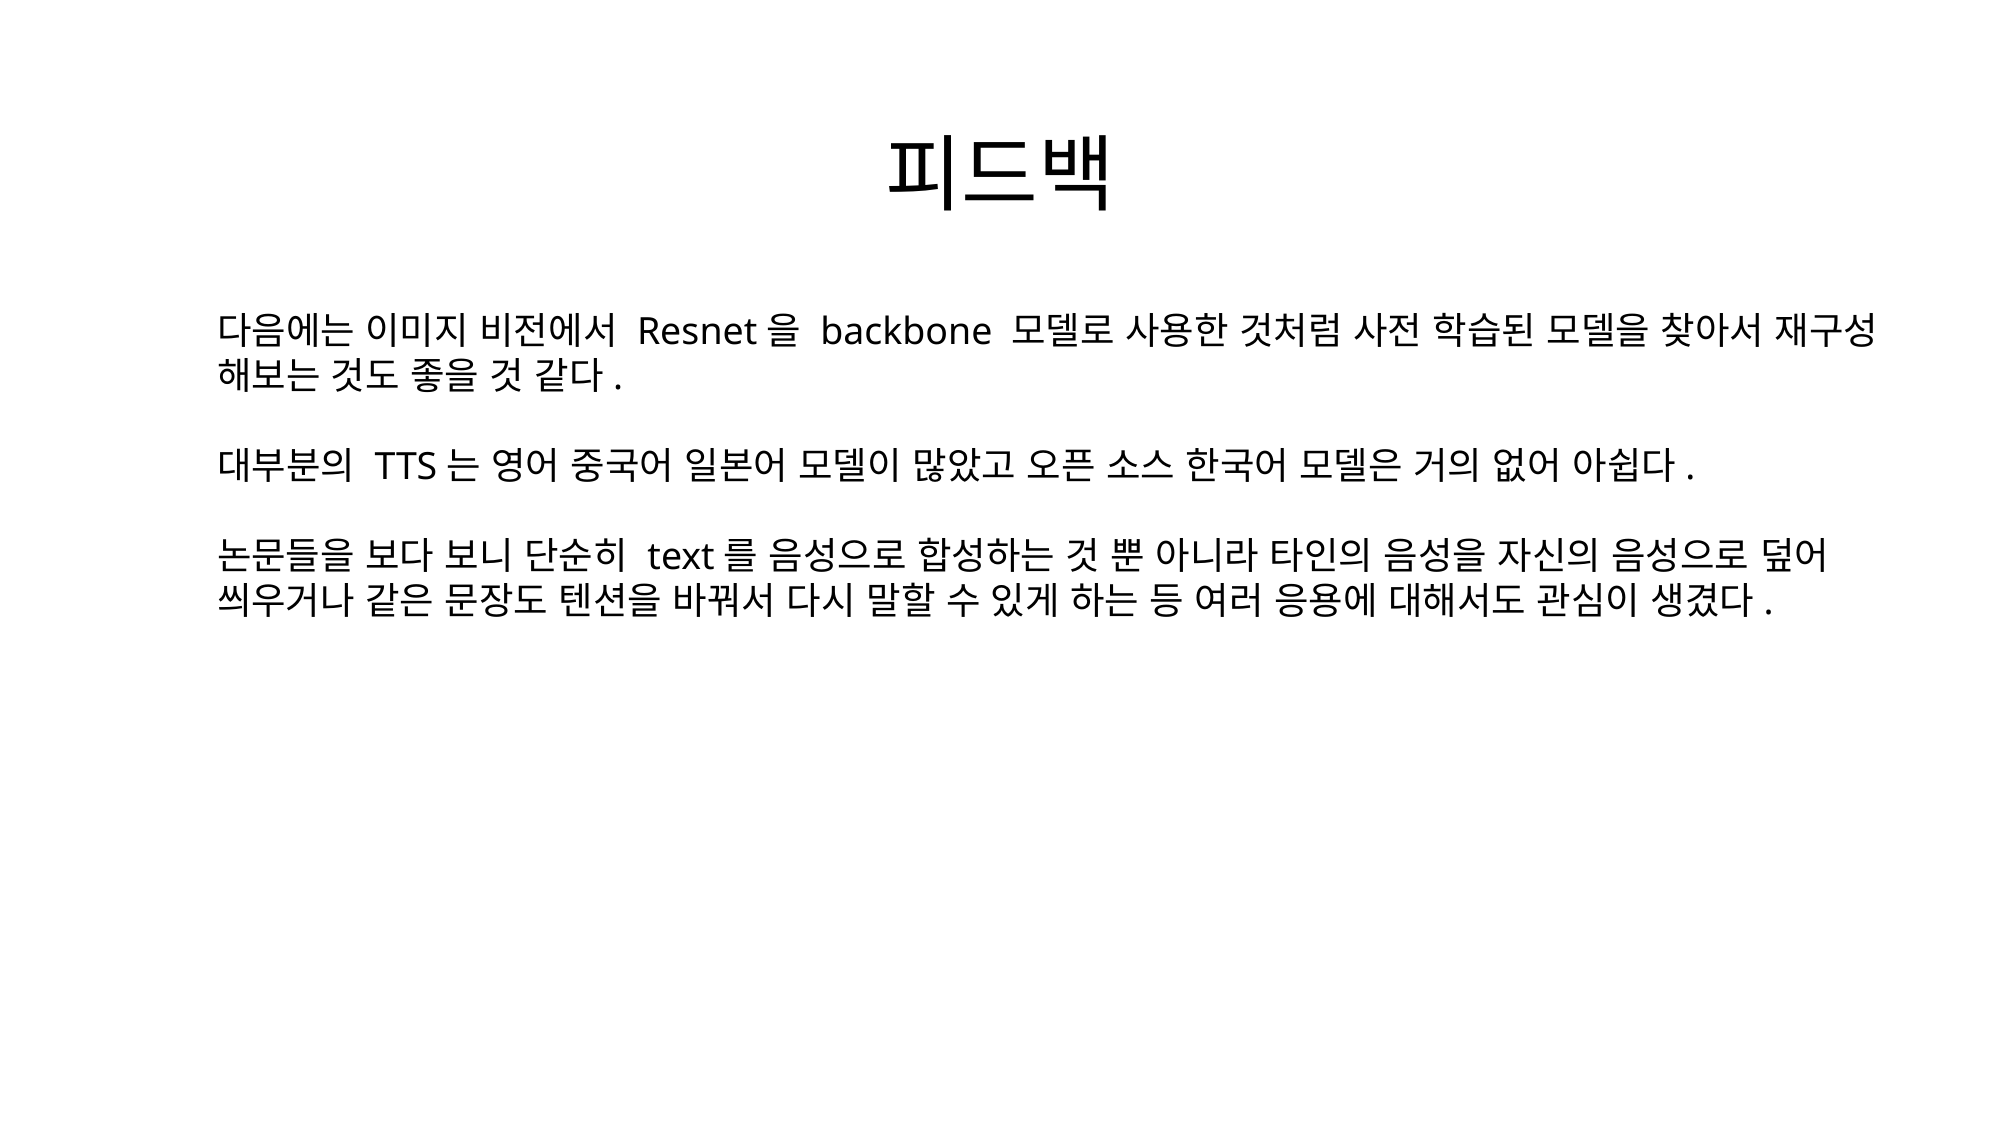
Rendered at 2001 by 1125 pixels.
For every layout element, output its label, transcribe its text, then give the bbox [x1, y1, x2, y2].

title 피드백 [249, 61, 1750, 299]
text_box 다음에는 이미지 비전에서 Resnet을 backbone 모델로 사용한 것처럼 사전 학습된 모델을 찾아서 재구성 해보는 것도 좋을 것 같다. 대부분의 TTS는 영어 중국어 일본어 모델이 많았고 오픈 소스 한국어 모델은 거의 없어 아쉽다. 논문들을 보다 보니 단순히 text를 음성으로 합성하는 것 뿐 아니라 타인의 음성을 자신의 음성으로 덮어 씌우거나 같은 문장도 텐션을 바꿔서 다시 말할 수 있게 하는 등 여러 응용에 대해서도 관심이 생겼다. [202, 299, 1906, 675]
